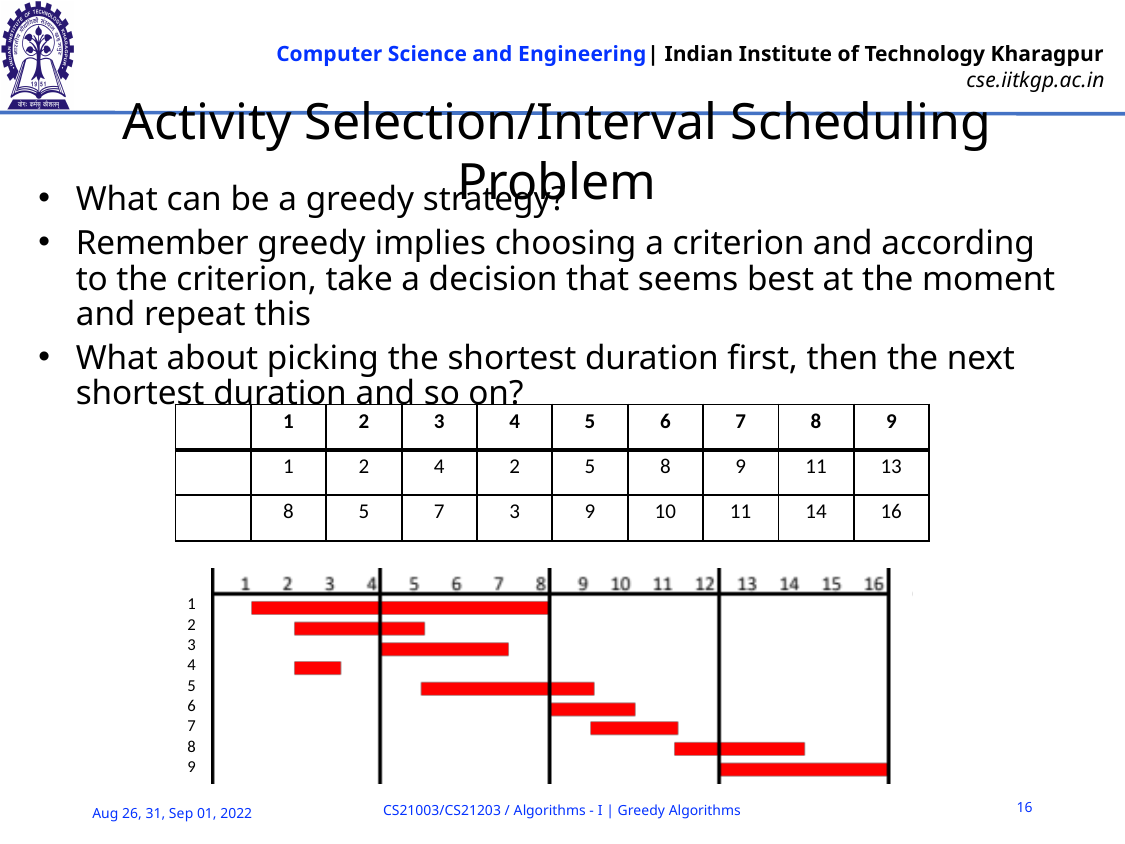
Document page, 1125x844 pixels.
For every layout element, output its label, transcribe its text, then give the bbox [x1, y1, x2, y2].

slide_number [77, 798, 274, 844]
footer CS21003/CS21203 / Algorithms - I | Greedy Algorithms [185, 787, 940, 833]
picture [1, 1, 74, 110]
slide_number 16 [992, 785, 1048, 831]
text_box What can be a greedy strategy? Remember greedy implies choosing a criterion and according to the criterion, take a decision that seems best at the moment and repeat this What about picking the shortest duration first, then the next shortest duration and so on? [23, 174, 1078, 405]
title Activity Selection/Interval Scheduling Problem [35, 78, 1078, 174]
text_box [172, 568, 913, 784]
